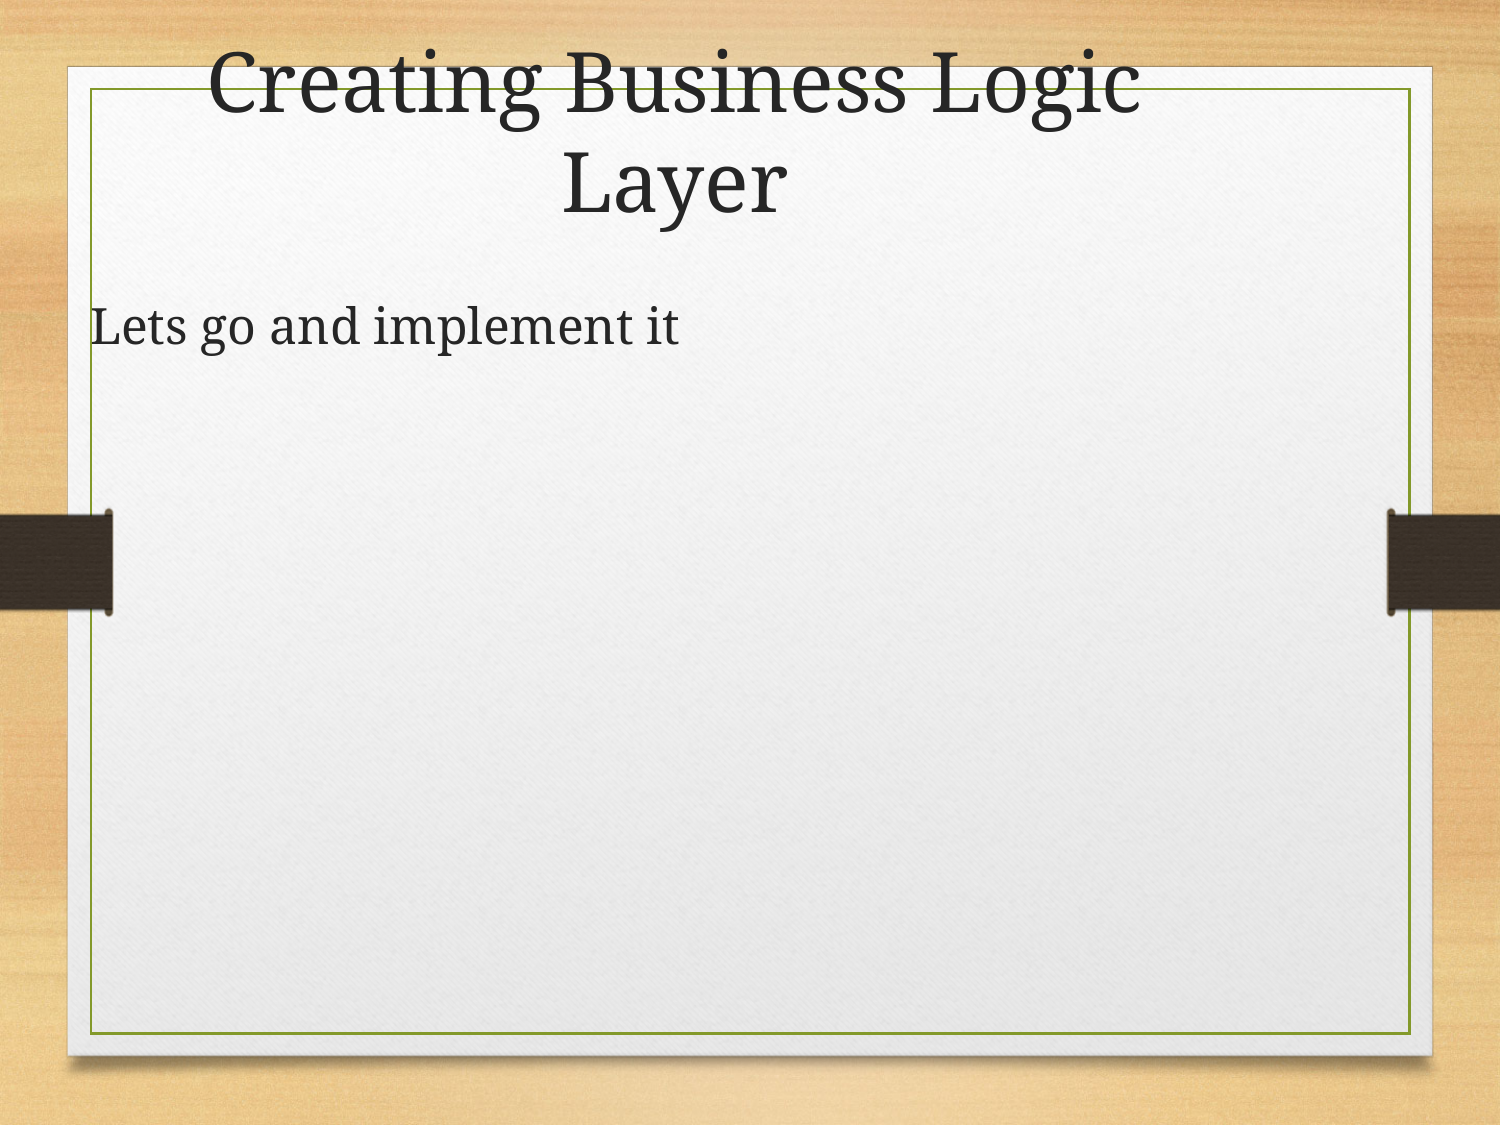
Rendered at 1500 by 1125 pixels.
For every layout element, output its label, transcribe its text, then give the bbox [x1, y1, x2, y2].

picture [0, 0, 1500, 1125]
text_box Lets go and implement it [74, 279, 1425, 1074]
text_box Creating Business Logic Layer [75, 22, 1276, 244]
